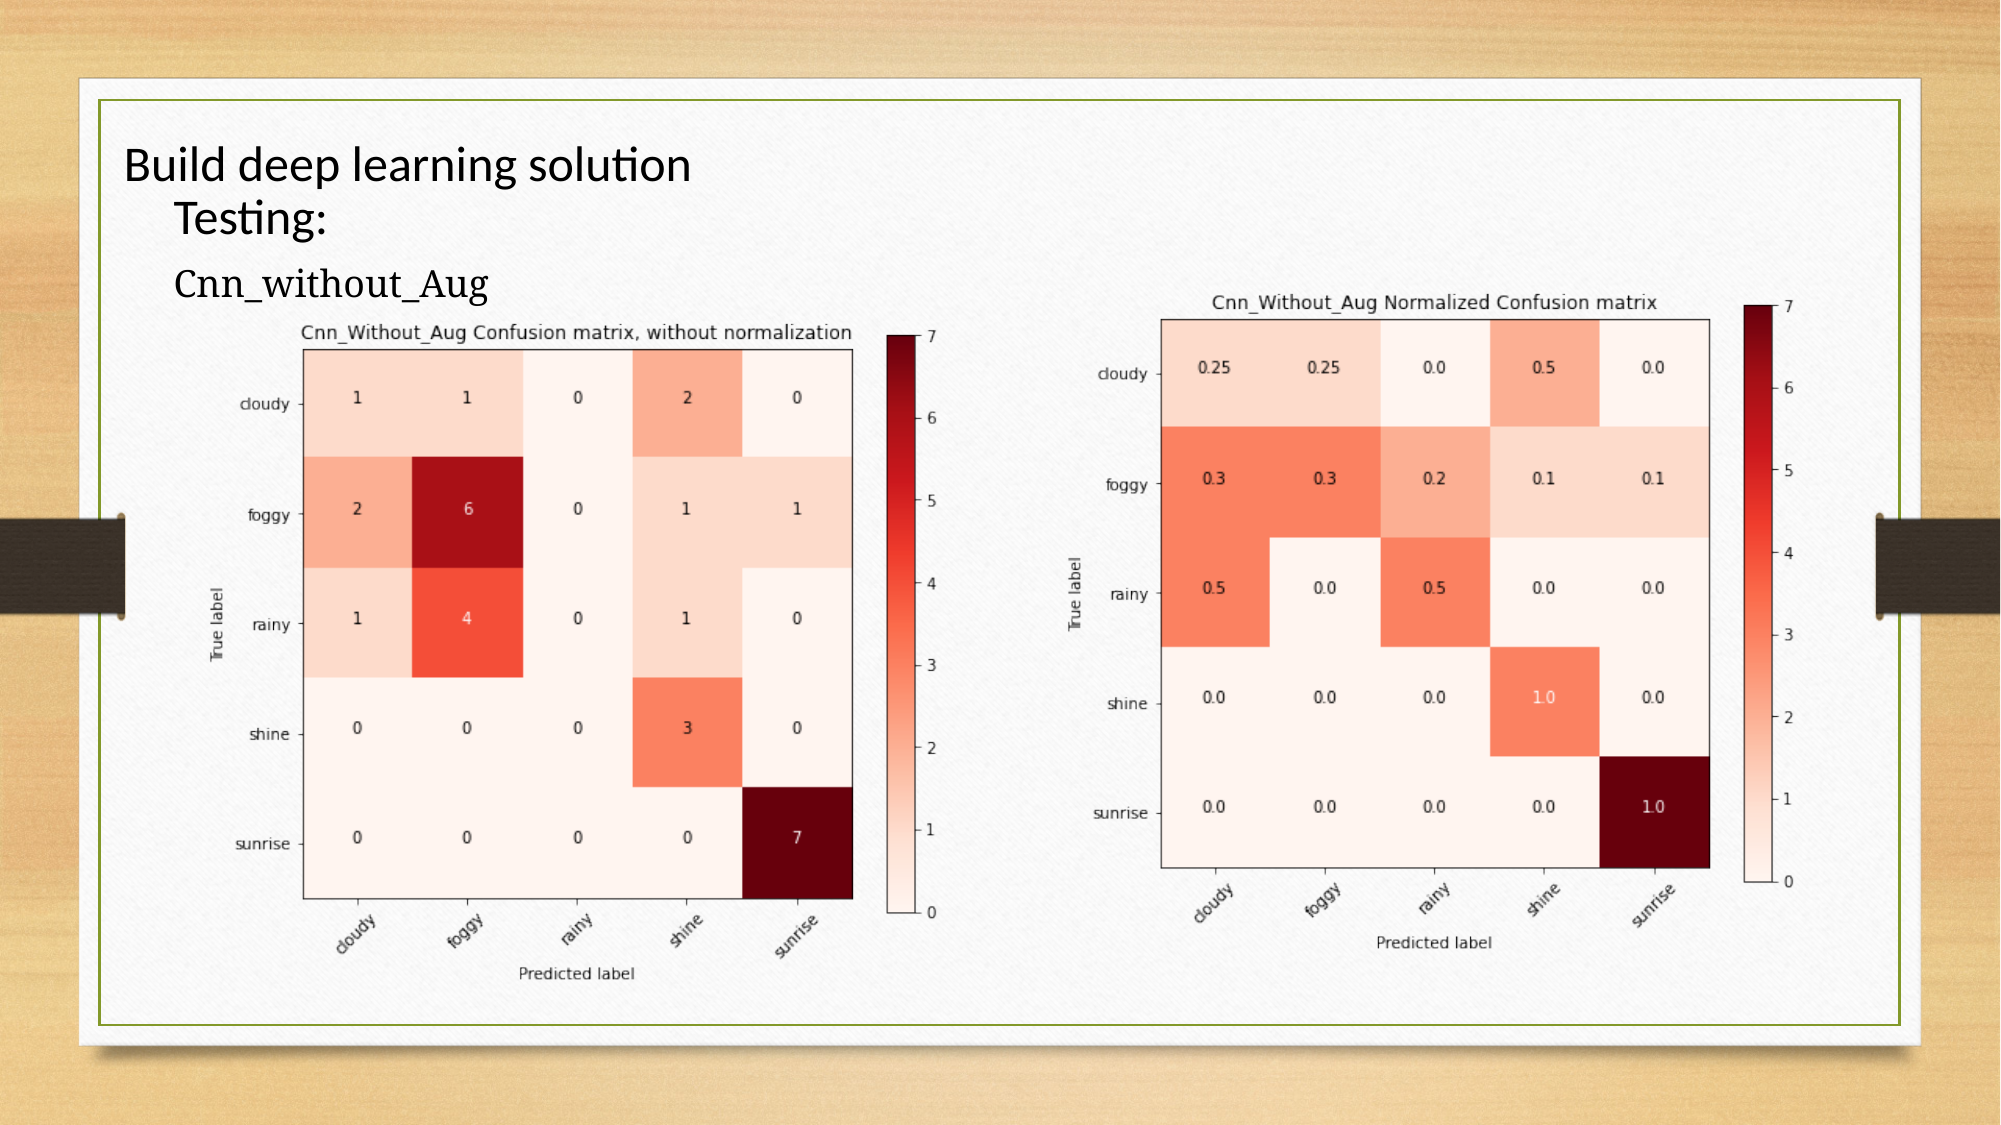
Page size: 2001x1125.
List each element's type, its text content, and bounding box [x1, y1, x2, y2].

picture [0, 0, 2001, 1125]
text_box Build deep learning solution [109, 124, 1113, 199]
text_box Cnn_without_Aug [158, 252, 1163, 313]
text_box Testing: [158, 177, 1163, 252]
